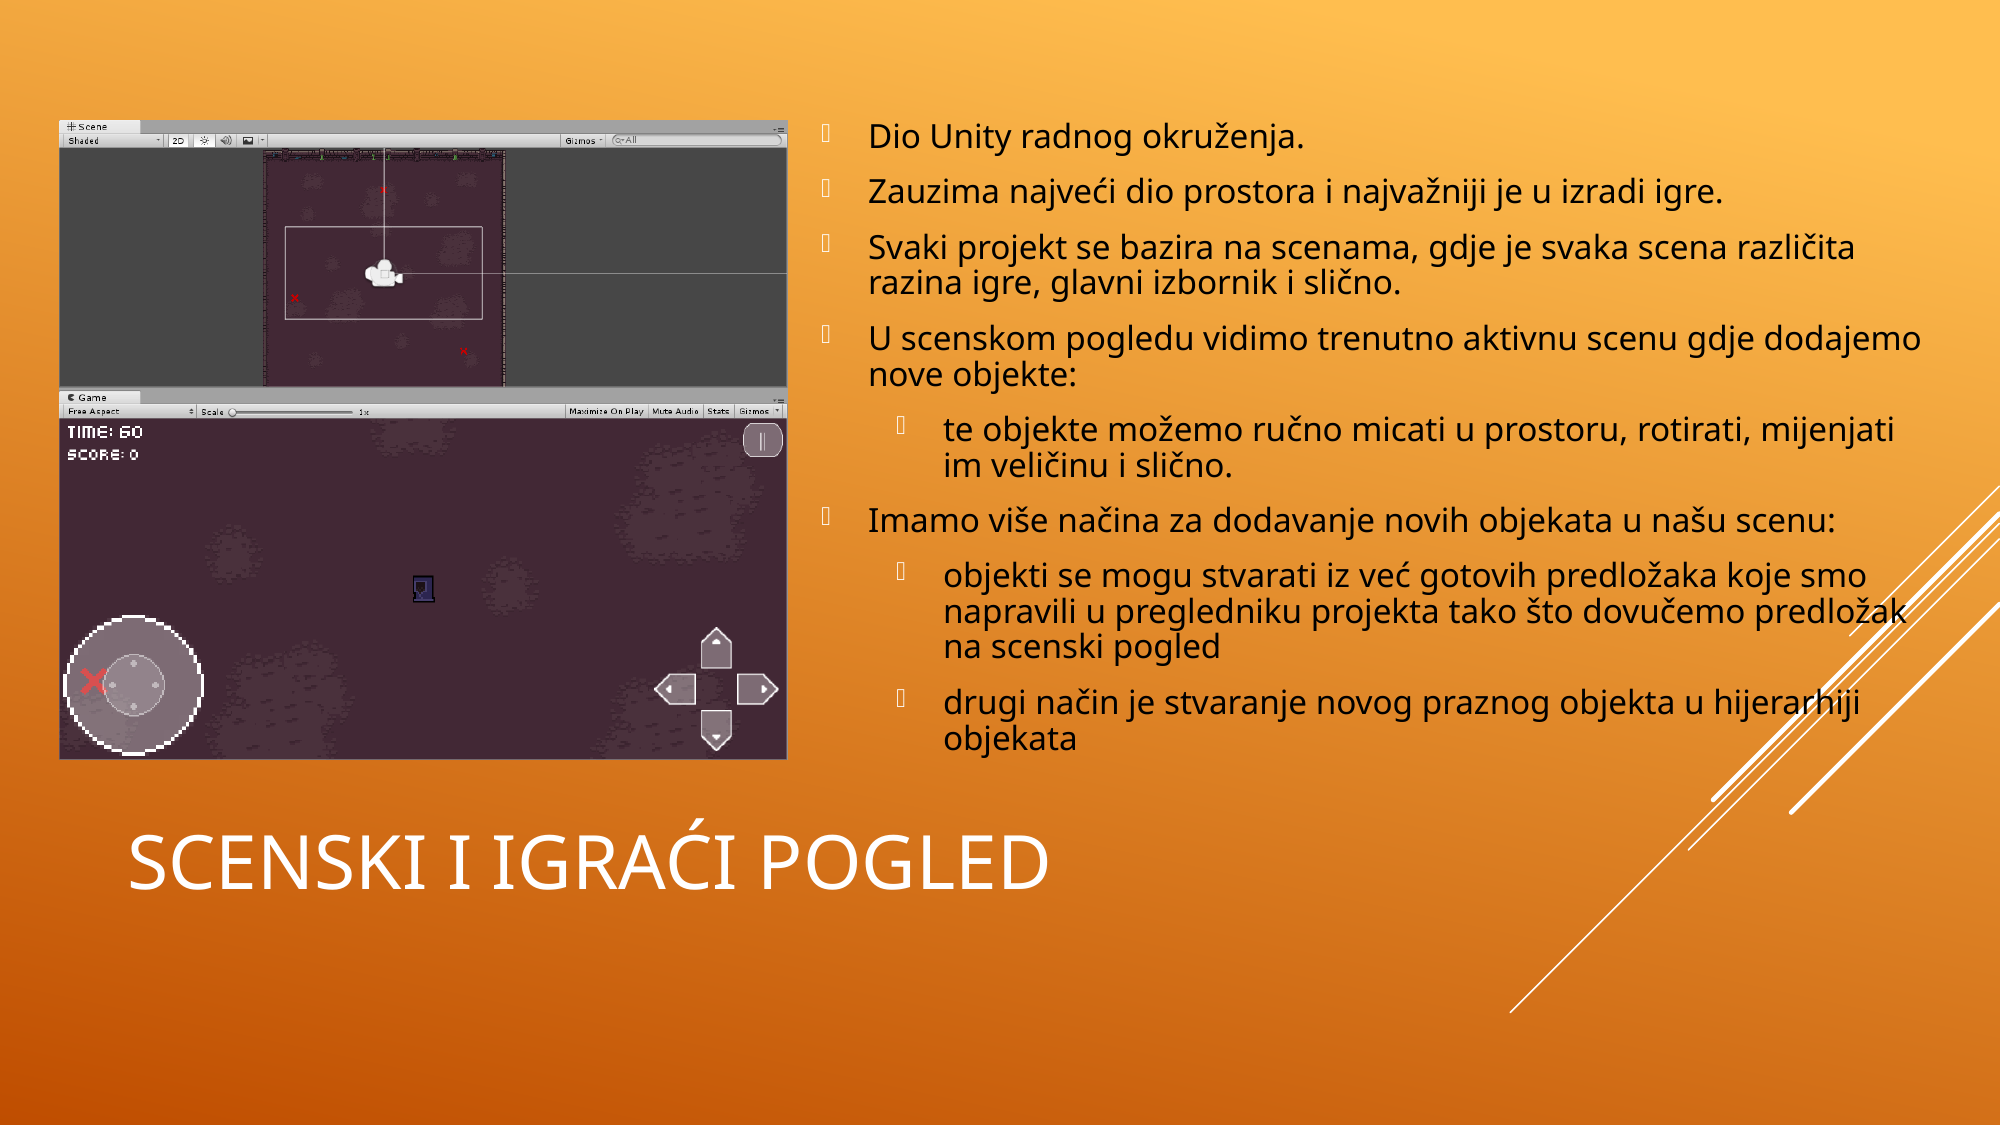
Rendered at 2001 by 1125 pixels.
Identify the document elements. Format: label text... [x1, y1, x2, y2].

picture [59, 120, 789, 760]
list Dio Unity radnog okruženja. Zauzima najveći dio prostora i najvažniji je u izradi igre. Svaki projekt se bazira na scenama, gdje je svaka scena različita razina igre, glavni izbornik i slično. U scenskom pogledu vidimo trenutno aktivnu scenu gdje dodajemo nove objekte: te objekte možemo ručno micati u prostoru, rotirati, mijenjati im veličinu i slično. Imamo više načina za dodavanje novih objekata u našu scenu: objekti se mogu stvarati iz već gotovih predložaka koje smo napravili u pregledniku projekta tako što dovučemo predložak na scenski pogled drugi način je stvaranje novog praznog objekta u hijerarhiji objekata [806, 172, 1941, 760]
title Scenski I igraći pogled [112, 736, 1513, 984]
